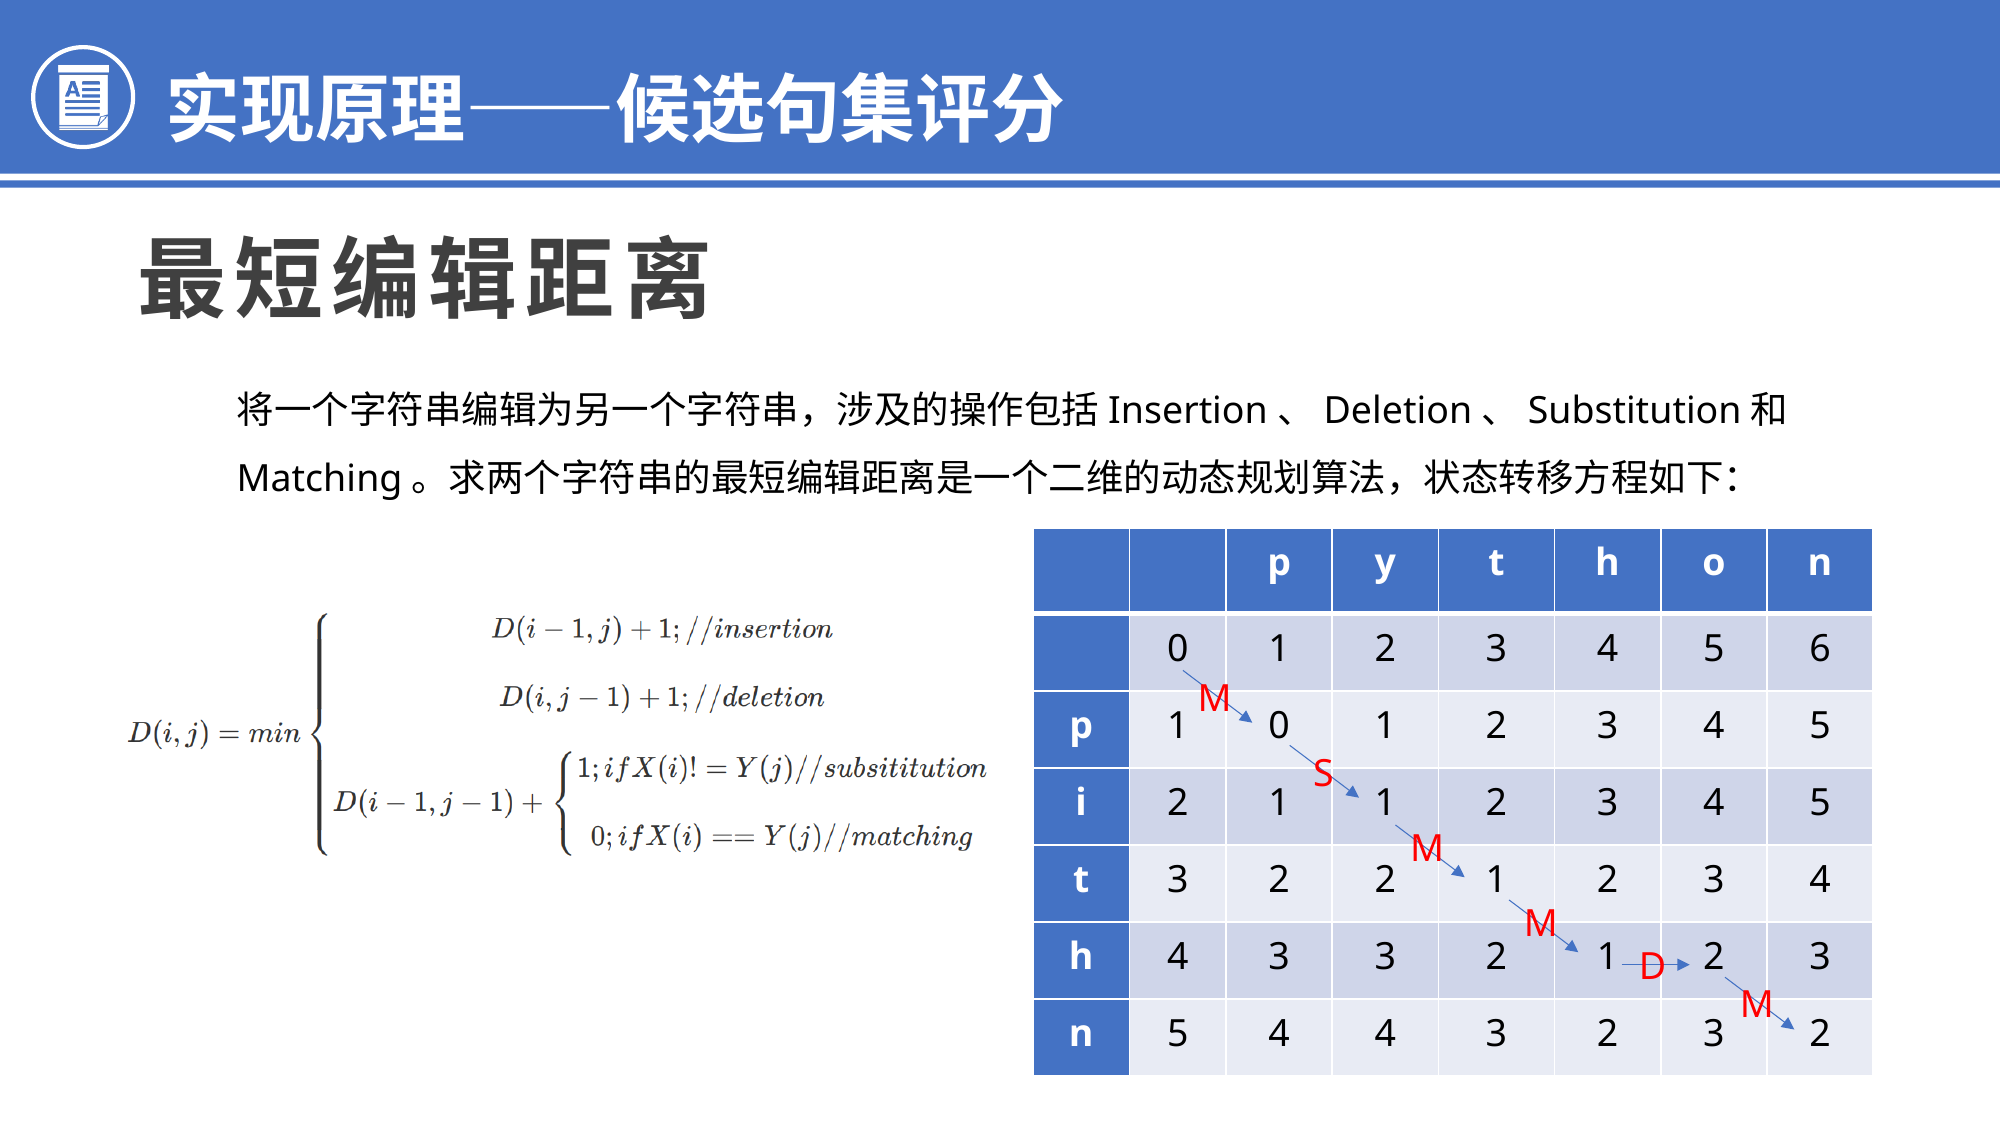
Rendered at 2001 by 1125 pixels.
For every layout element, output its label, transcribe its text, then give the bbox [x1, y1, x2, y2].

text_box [1724, 977, 1795, 1030]
table_cell 5 [1662, 616, 1766, 690]
table_cell 2 [1768, 1000, 1872, 1075]
table_cell i [1034, 769, 1129, 844]
text_box 最短编辑距离 [122, 215, 728, 337]
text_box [1182, 670, 1253, 723]
table_cell 1 [1130, 692, 1225, 767]
table_cell 1 [1333, 692, 1438, 767]
table_cell 4 [1130, 923, 1225, 998]
table_cell 2 [1662, 923, 1766, 998]
table_cell 2 [1439, 923, 1554, 998]
table_header o [1662, 529, 1766, 611]
table_cell 5 [1768, 692, 1872, 767]
table_cell 5 [1768, 769, 1872, 844]
table_header [1034, 529, 1129, 611]
table_cell 2 [1439, 769, 1554, 844]
table_cell 6 [1768, 616, 1872, 690]
text_box M [1725, 973, 1778, 977]
table_cell 4 [1555, 616, 1660, 690]
text_box [0, 179, 2000, 189]
table_header [1130, 529, 1225, 611]
table_cell h [1034, 923, 1129, 998]
text_box S [1298, 741, 1351, 745]
text_box M [1182, 666, 1236, 670]
table_cell 2 [1439, 692, 1554, 767]
table_cell 3 [1662, 1000, 1766, 1075]
table_cell 3 [1333, 923, 1438, 998]
table_cell 1 [1227, 616, 1331, 690]
table_cell 2 [1333, 846, 1438, 921]
table_cell 4 [1227, 1000, 1331, 1075]
text_box D [1624, 934, 1677, 964]
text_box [33, 47, 134, 148]
table_cell 2 [1555, 1000, 1660, 1075]
table_cell 3 [1555, 769, 1660, 844]
table_cell 2 [1333, 616, 1438, 690]
text_box M [1395, 816, 1448, 824]
text_box D [1624, 965, 1677, 995]
table_cell 4 [1333, 1000, 1438, 1075]
table_cell 3 [1555, 692, 1660, 767]
table_header h [1555, 529, 1660, 611]
table_cell 3 [1768, 923, 1872, 998]
table_header p [1227, 529, 1331, 611]
table_header t [1439, 529, 1554, 611]
table_cell 1 [1227, 769, 1331, 844]
table_cell 1 [1333, 769, 1438, 844]
table_cell 3 [1439, 1000, 1554, 1075]
table_cell t [1034, 846, 1129, 921]
table_cell 5 [1130, 1000, 1225, 1075]
table_cell 3 [1130, 846, 1225, 921]
table_cell 4 [1662, 692, 1766, 767]
table_cell n [1034, 1000, 1129, 1075]
table_cell 3 [1662, 846, 1766, 921]
table_cell 0 [1130, 616, 1225, 690]
table_header n [1768, 529, 1872, 611]
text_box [1289, 745, 1360, 798]
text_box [1395, 824, 1465, 878]
table_cell 2 [1555, 846, 1660, 921]
text_box 实现原理——候选句集评分 [150, 9, 1088, 160]
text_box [1509, 899, 1579, 953]
table_cell 0 [1227, 692, 1331, 767]
text_box M [1509, 891, 1562, 899]
table_cell 3 [1439, 616, 1554, 690]
table_cell p [1034, 692, 1129, 767]
table_cell 2 [1130, 769, 1225, 844]
picture [109, 591, 1008, 878]
table_header y [1333, 529, 1438, 611]
table_cell 3 [1227, 923, 1331, 998]
table_cell 4 [1768, 846, 1872, 921]
table_cell 4 [1662, 769, 1766, 844]
table_cell 1 [1439, 846, 1554, 921]
table_cell 1 [1555, 923, 1660, 998]
text_box 将一个字符串编辑为另一个字符串，涉及的操作包括Insertion、Deletion、Substitution和Matching。求两个字符串的最短编辑距离是一个二维的动态规划算法，状态转移方程如下： [221, 356, 1953, 506]
table_cell 2 [1227, 846, 1331, 921]
text_box [0, 0, 2000, 175]
table_cell [1034, 616, 1129, 690]
